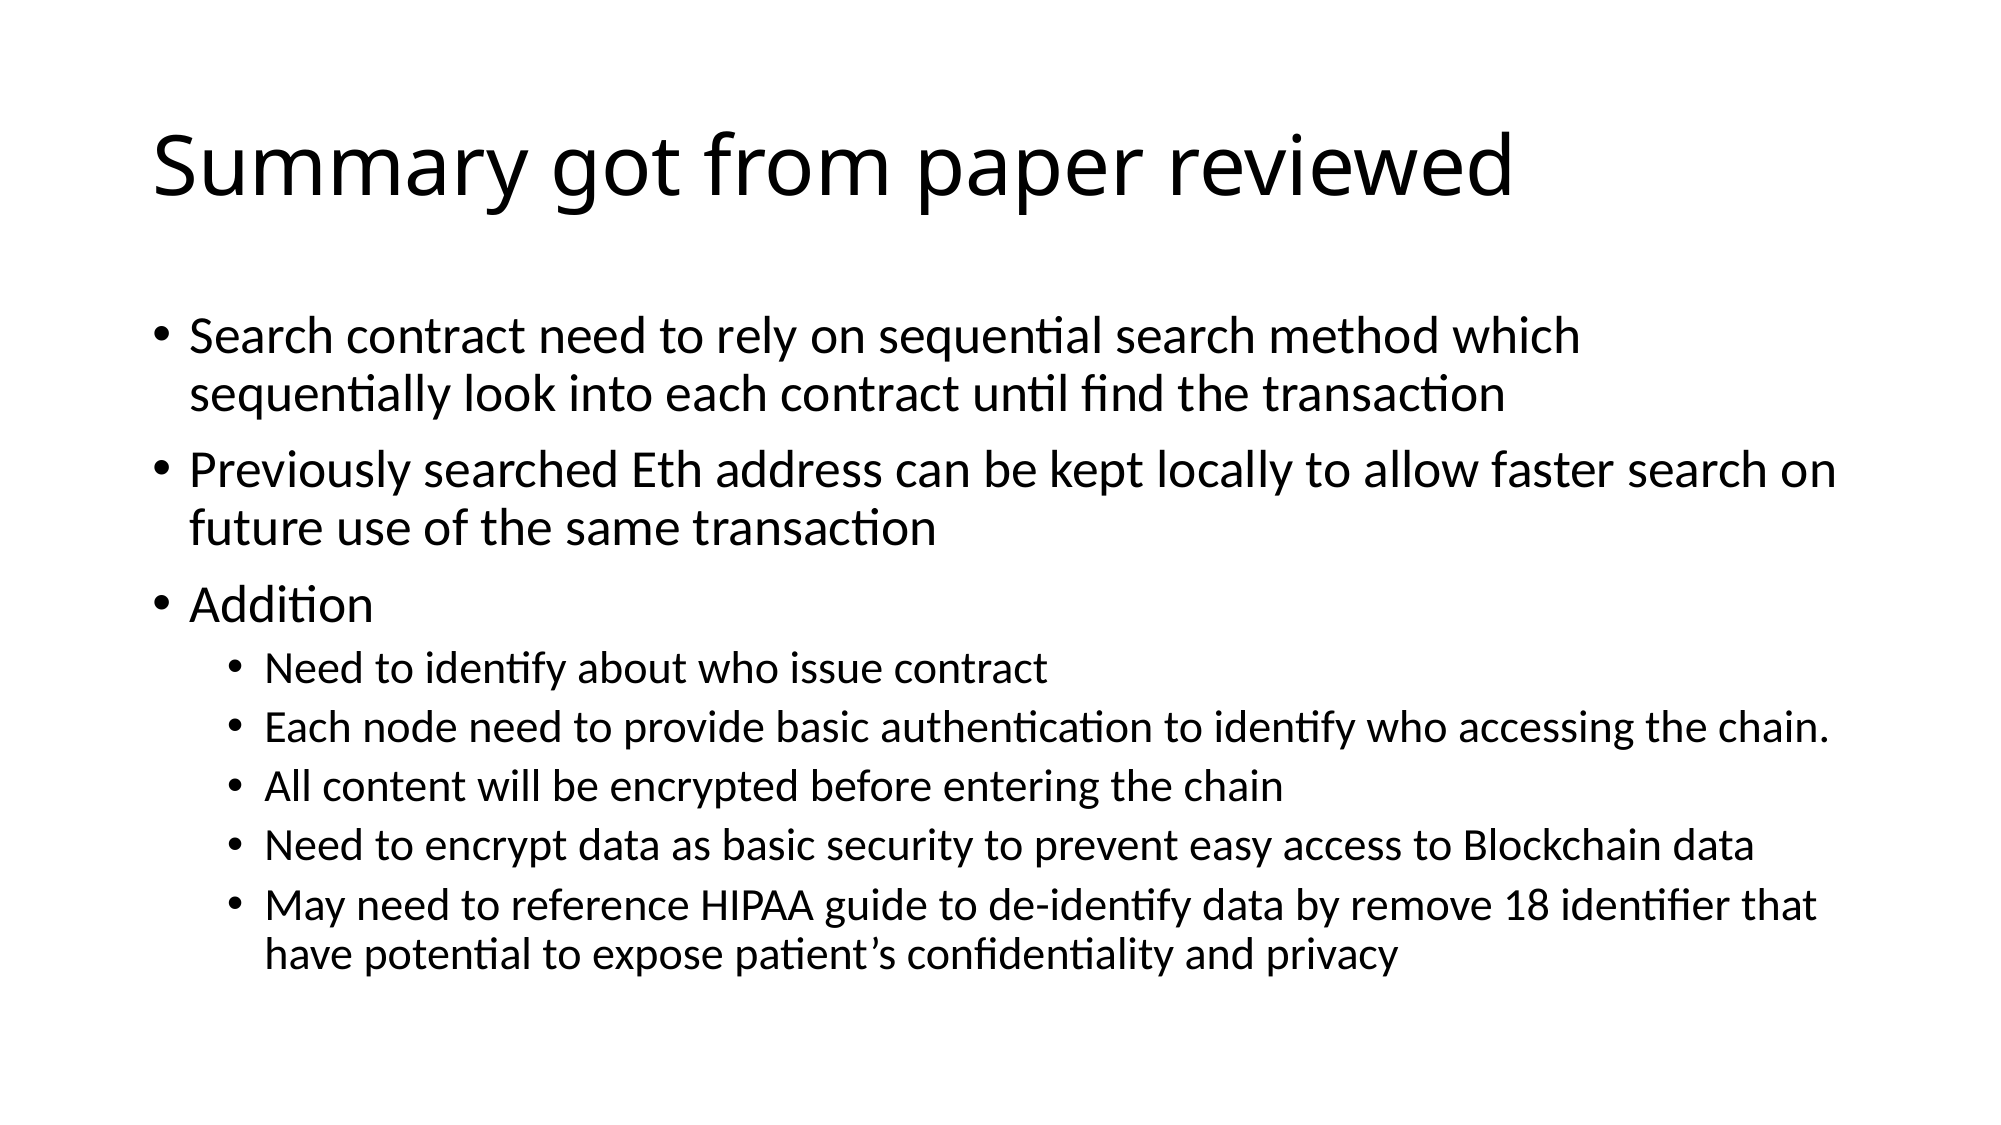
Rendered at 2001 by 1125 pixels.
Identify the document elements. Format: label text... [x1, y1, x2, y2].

list Search contract need to rely on sequential search method which sequentially look into each contract until find the transaction Previously searched Eth address can be kept locally to allow faster search on future use of the same transaction Addition Need to identify about who issue contract Each node need to provide basic authentication to identify who accessing the chain. All content will be encrypted before entering the chain Need to encrypt data as basic security to prevent easy access to Blockchain data May need to reference HIPAA guide to de-identify data by remove 18 identifier that have potential to expose patient’s confidentiality and privacy [137, 299, 1863, 1014]
title Summary got from paper reviewed [137, 59, 1863, 278]
